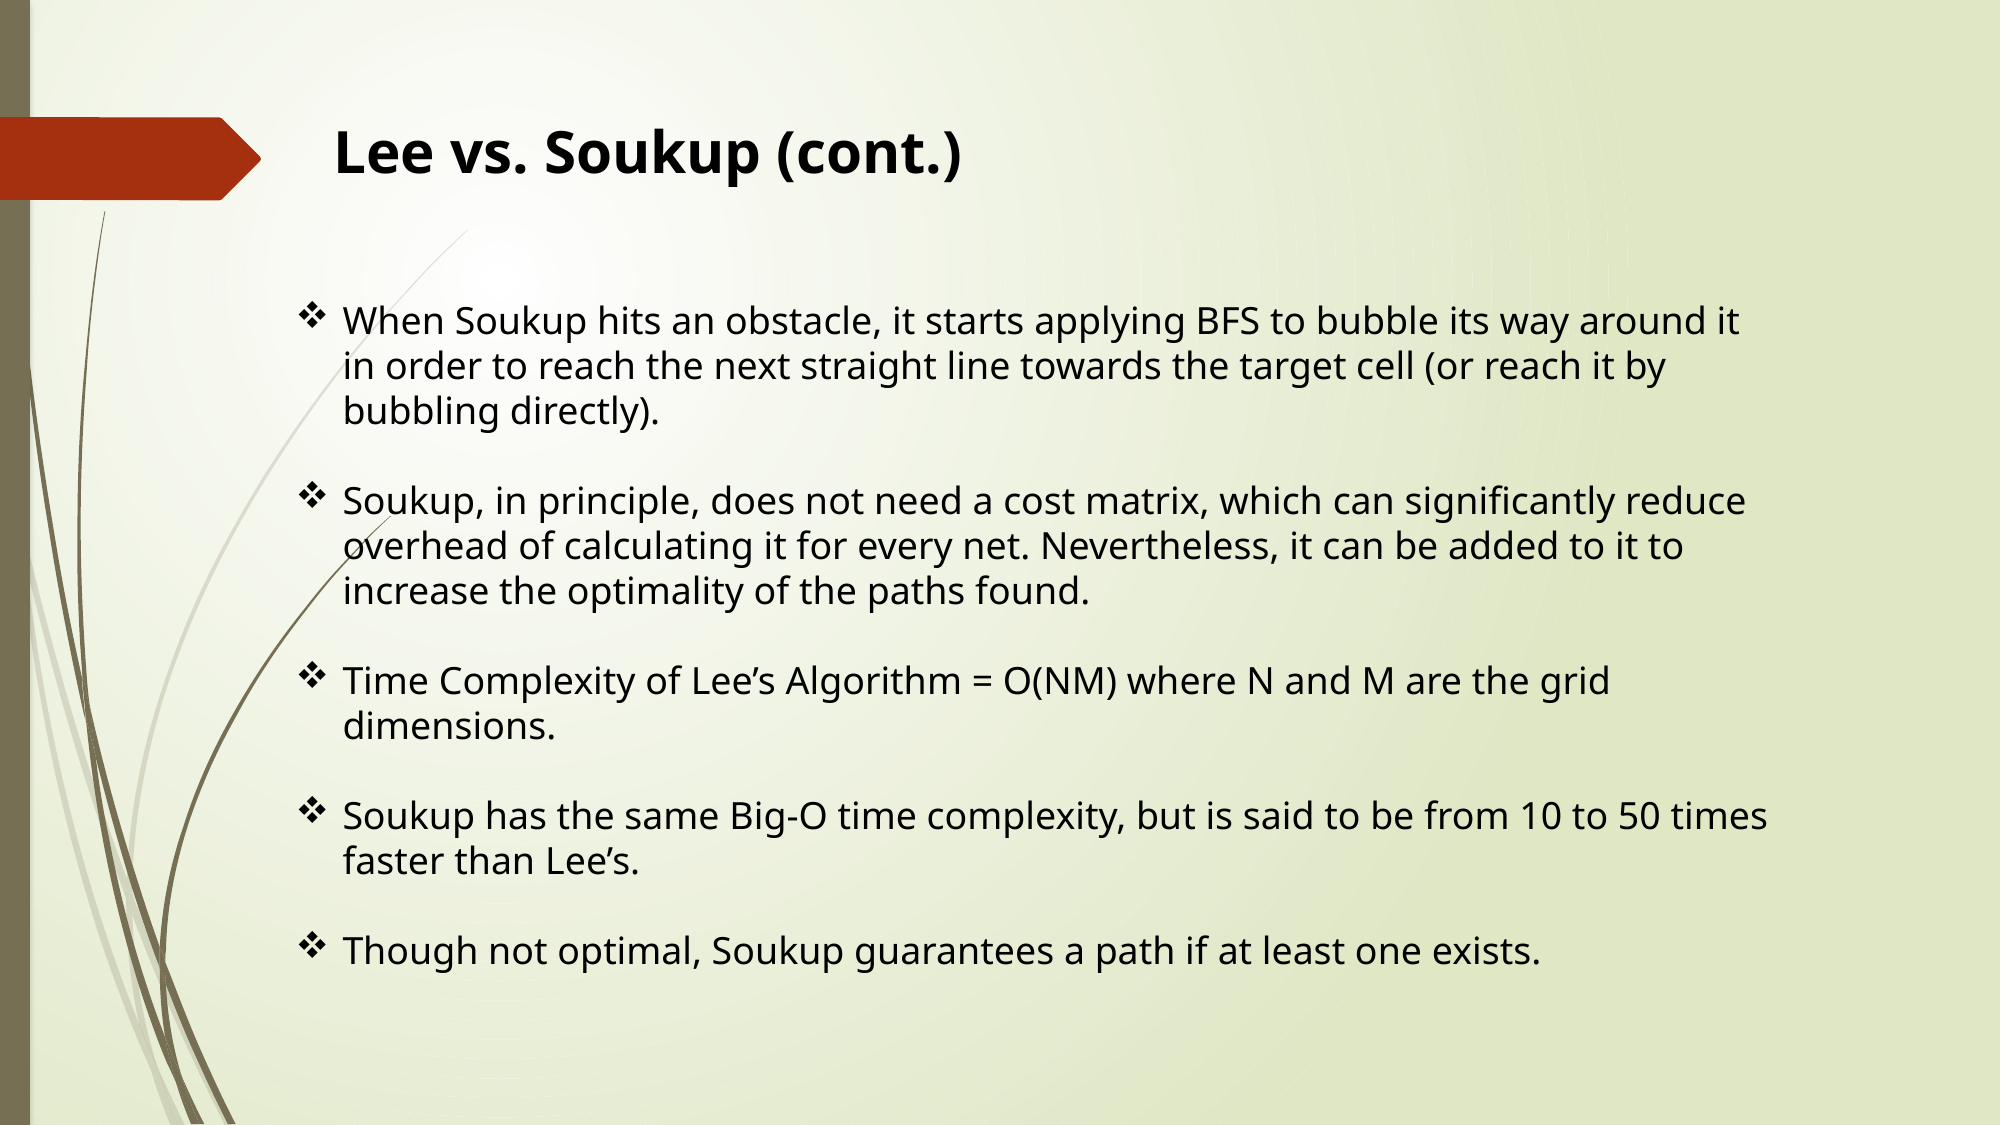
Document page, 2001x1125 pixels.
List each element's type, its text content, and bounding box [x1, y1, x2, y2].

text_box Lee vs. Soukup (cont.) [318, 107, 978, 193]
text_box When Soukup hits an obstacle, it starts applying BFS to bubble its way around it in order to reach the next straight line towards the target cell (or reach it by bubbling directly). Soukup, in principle, does not need a cost matrix, which can significantly reduce overhead of calculating it for every net. Nevertheless, it can be added to it to increase the optimality of the paths found. Time Complexity of Lee’s Algorithm = O(NM) where N and M are the grid dimensions. Soukup has the same Big-O time complexity, but is said to be from 10 to 50 times faster than Lee’s. Though not optimal, Soukup guarantees a path if at least one exists. [280, 289, 1796, 980]
